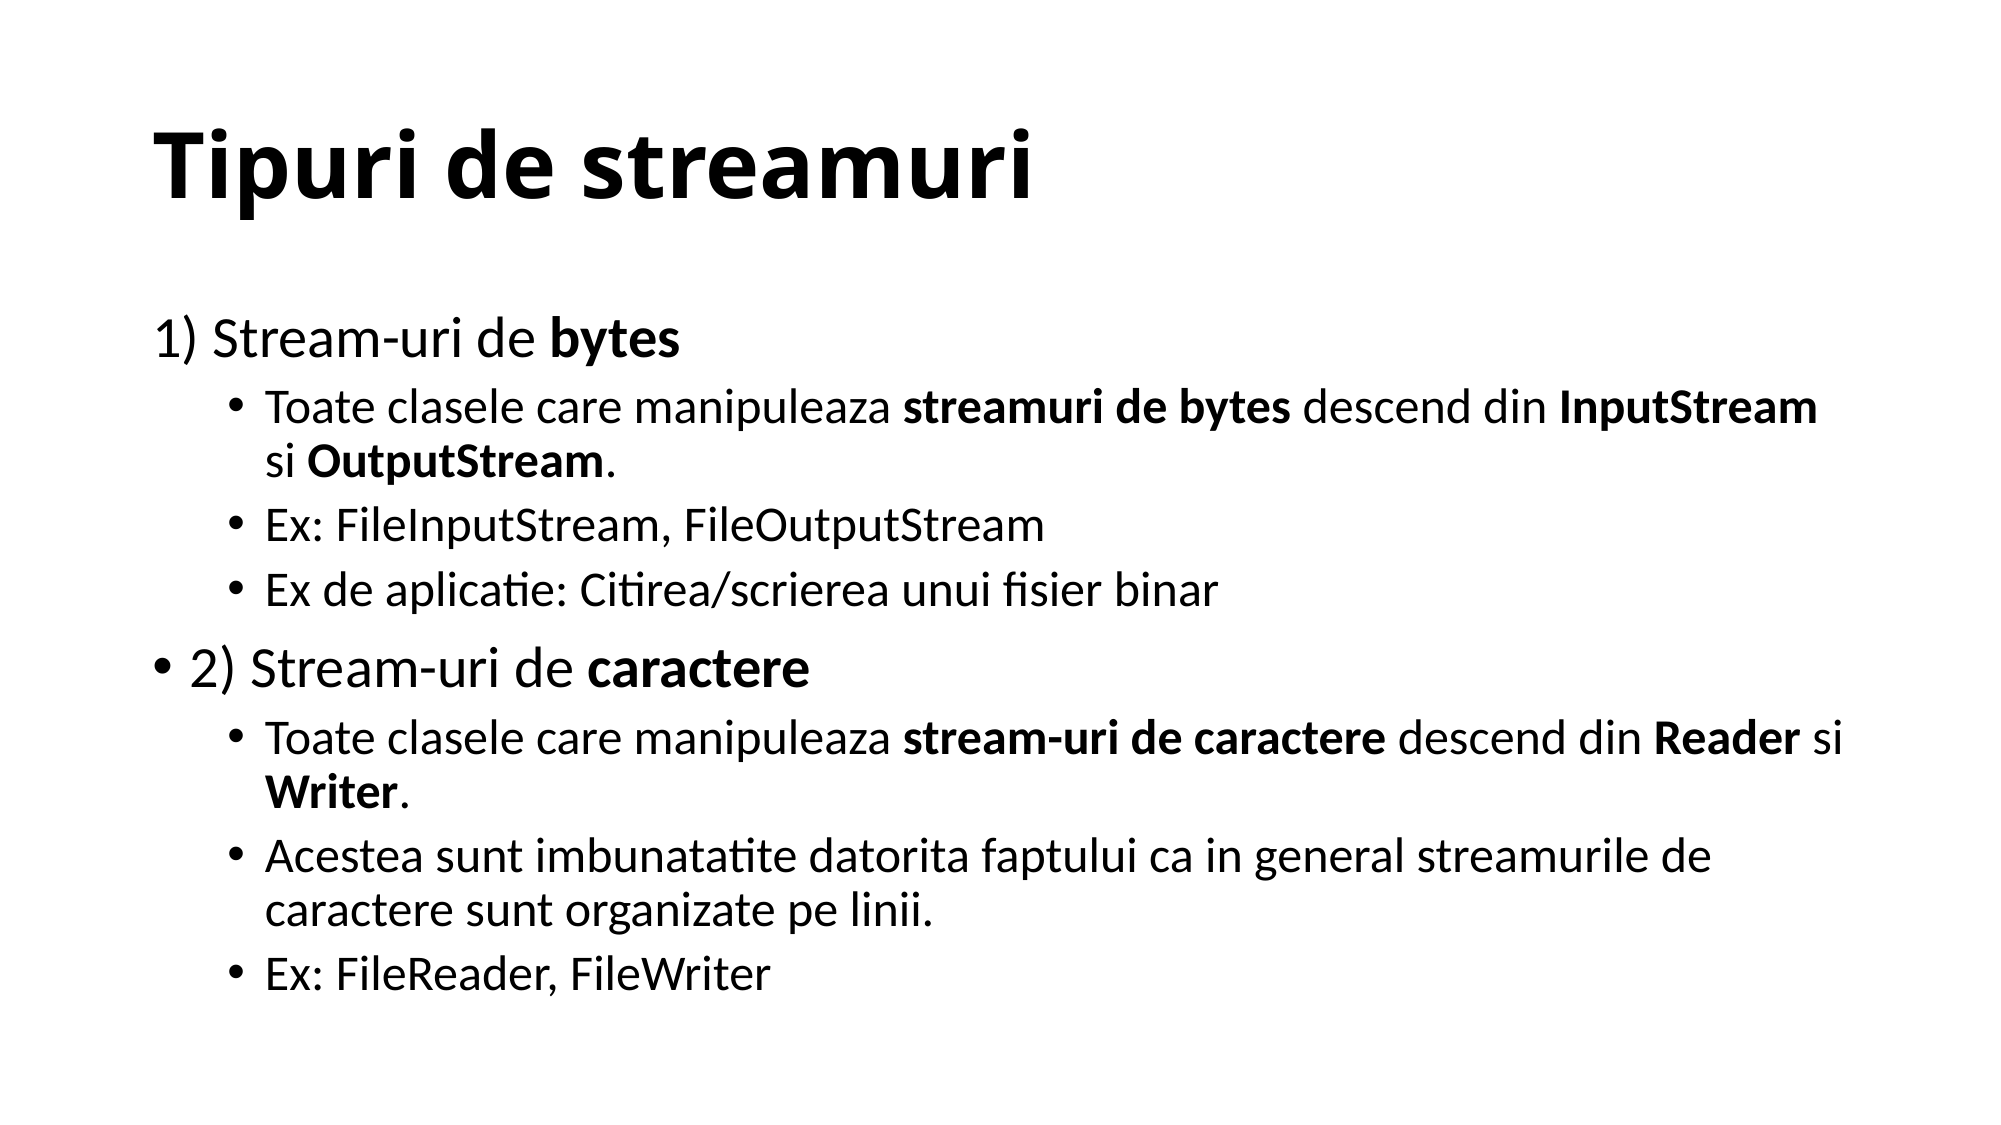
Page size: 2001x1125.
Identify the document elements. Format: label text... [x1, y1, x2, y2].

title Tipuri de streamuri [137, 59, 1863, 278]
list 1) Stream-uri de bytes Toate clasele care manipuleaza streamuri de bytes descend din InputStream si OutputStream. Ex: FileInputStream, FileOutputStream Ex de aplicatie: Citirea/scrierea unui fisier binar 2) Stream-uri de caractere Toate clasele care manipuleaza stream-uri de caractere descend din Reader si Writer. Acestea sunt imbunatatite datorita faptului ca in general streamurile de caractere sunt organizate pe linii. Ex: FileReader, FileWriter [137, 299, 1863, 1014]
